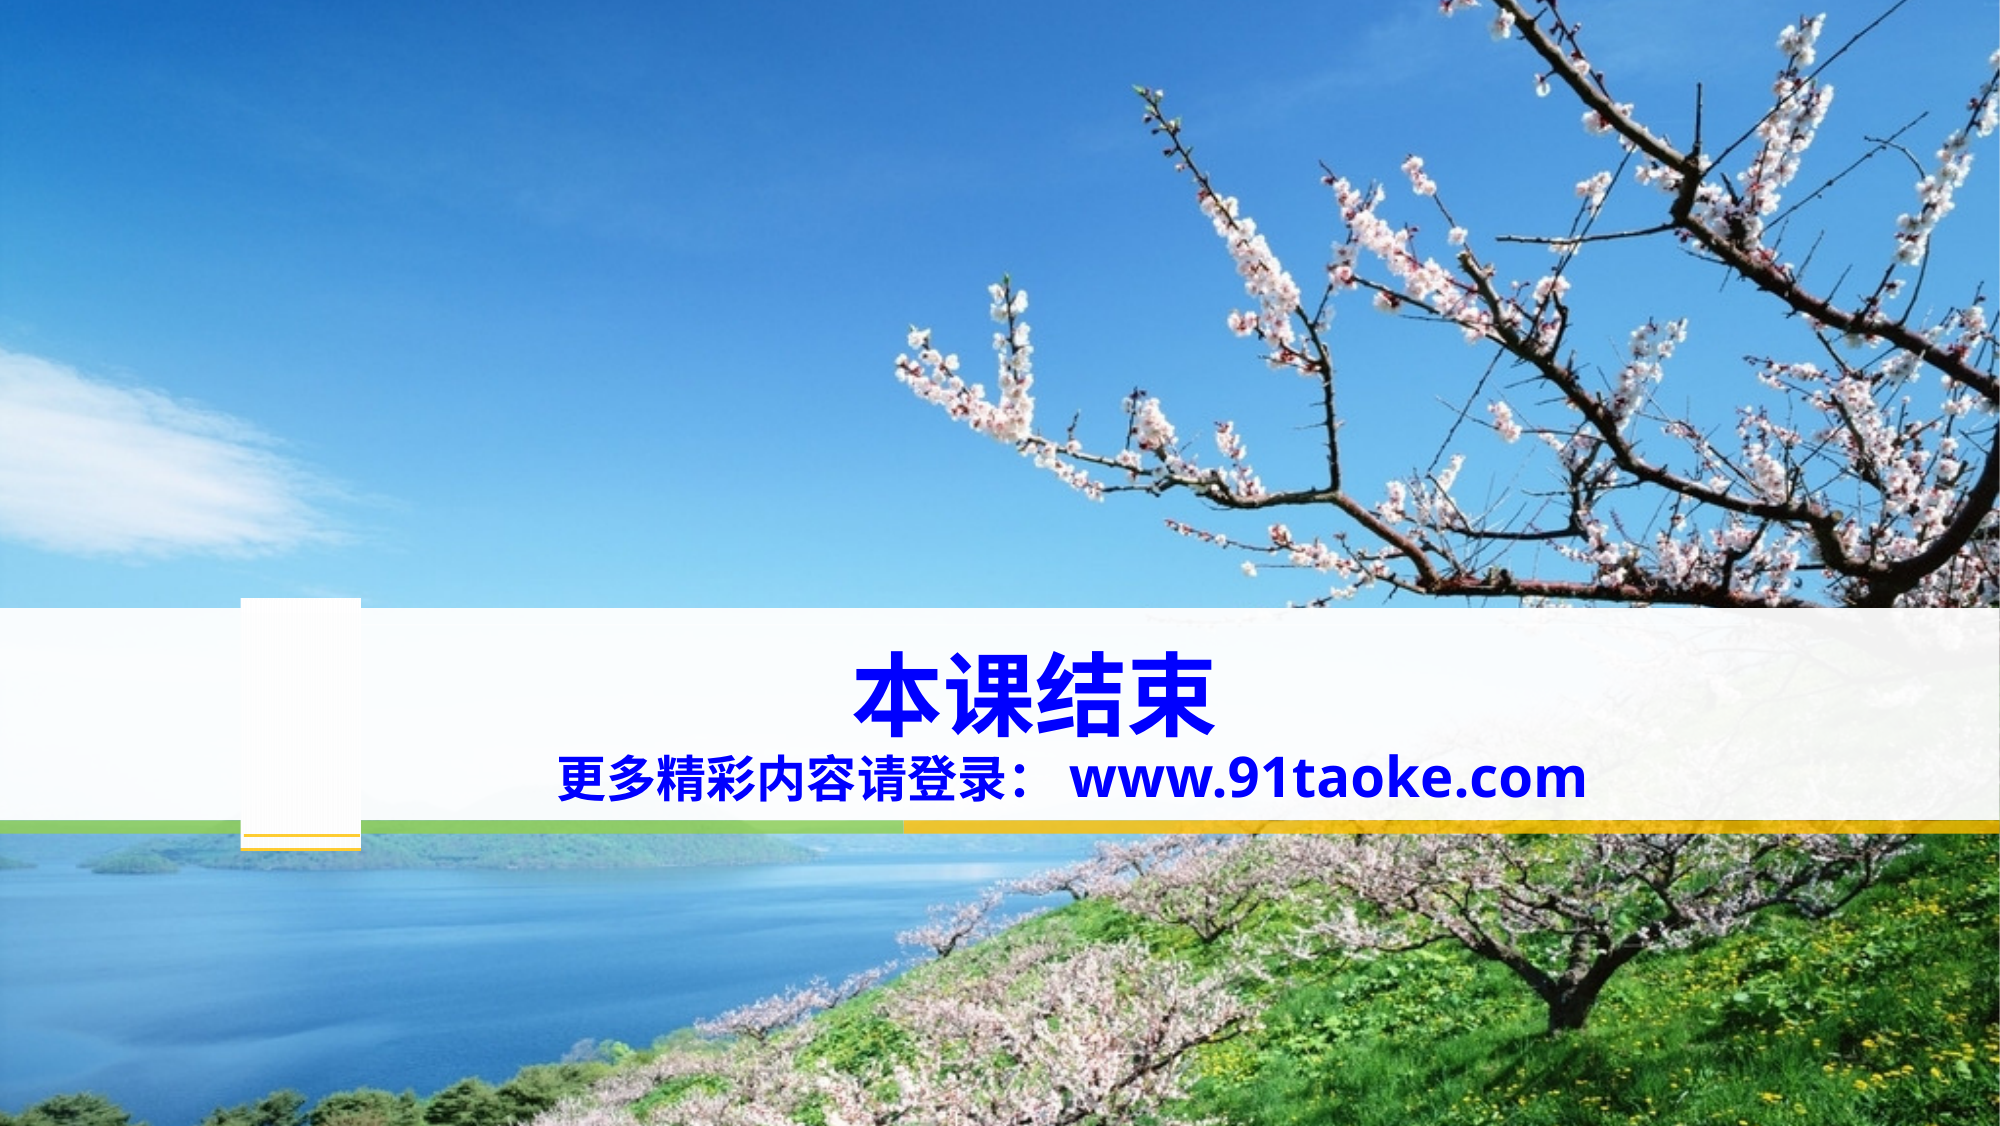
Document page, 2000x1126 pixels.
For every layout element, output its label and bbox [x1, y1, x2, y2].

picture [0, 0, 2000, 607]
text_box [240, 598, 478, 851]
text_box [481, 607, 2000, 835]
text_box [0, 607, 235, 835]
picture [0, 835, 2000, 1126]
